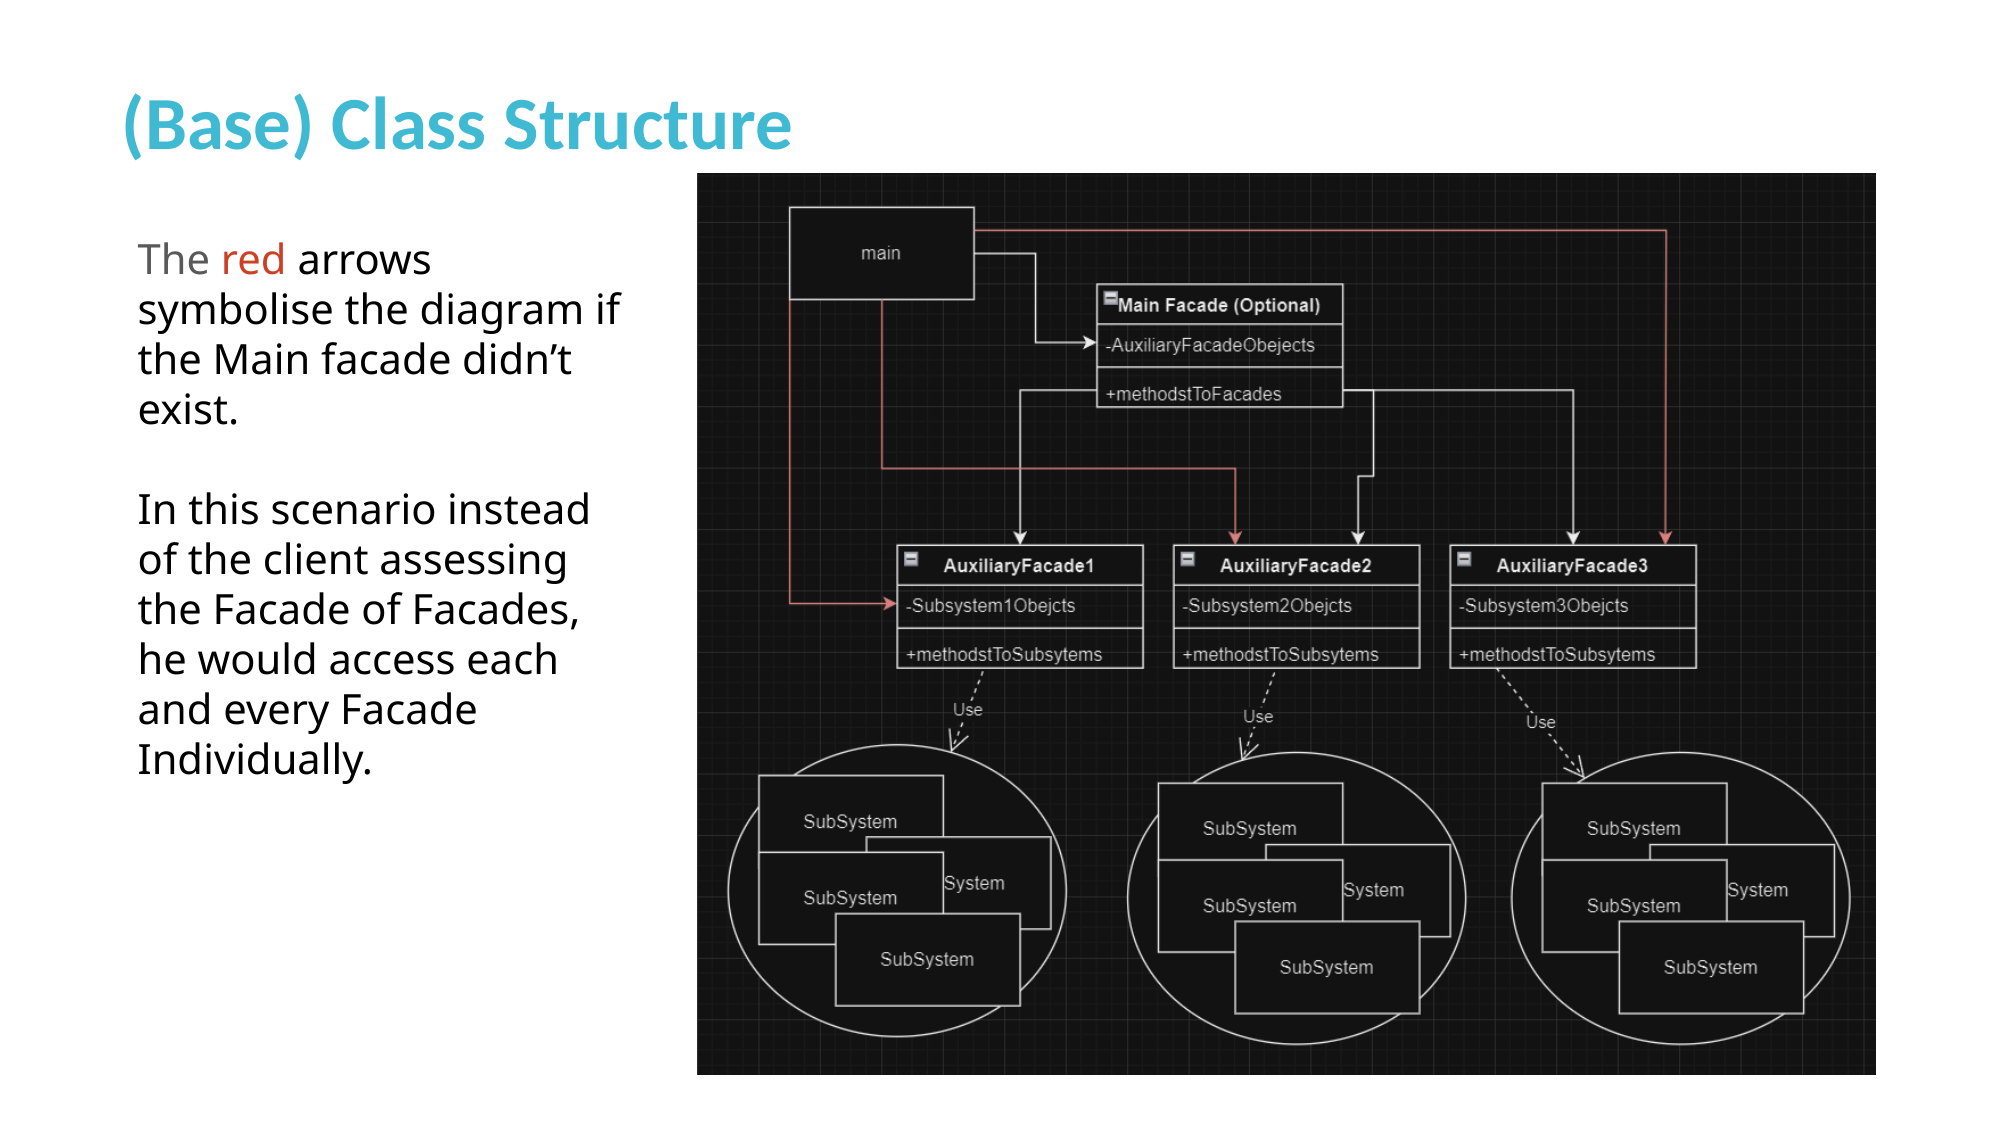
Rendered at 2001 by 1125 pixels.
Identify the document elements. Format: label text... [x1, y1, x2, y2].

text_box The red arrows symbolise the diagram if the Main facade didn’t exist. In this scenario instead of the client assessing the Facade of Facades, he would access each and every Facade Individually. [122, 217, 653, 799]
text_box (Base) Class Structure [106, 67, 816, 173]
picture [697, 173, 1877, 1076]
